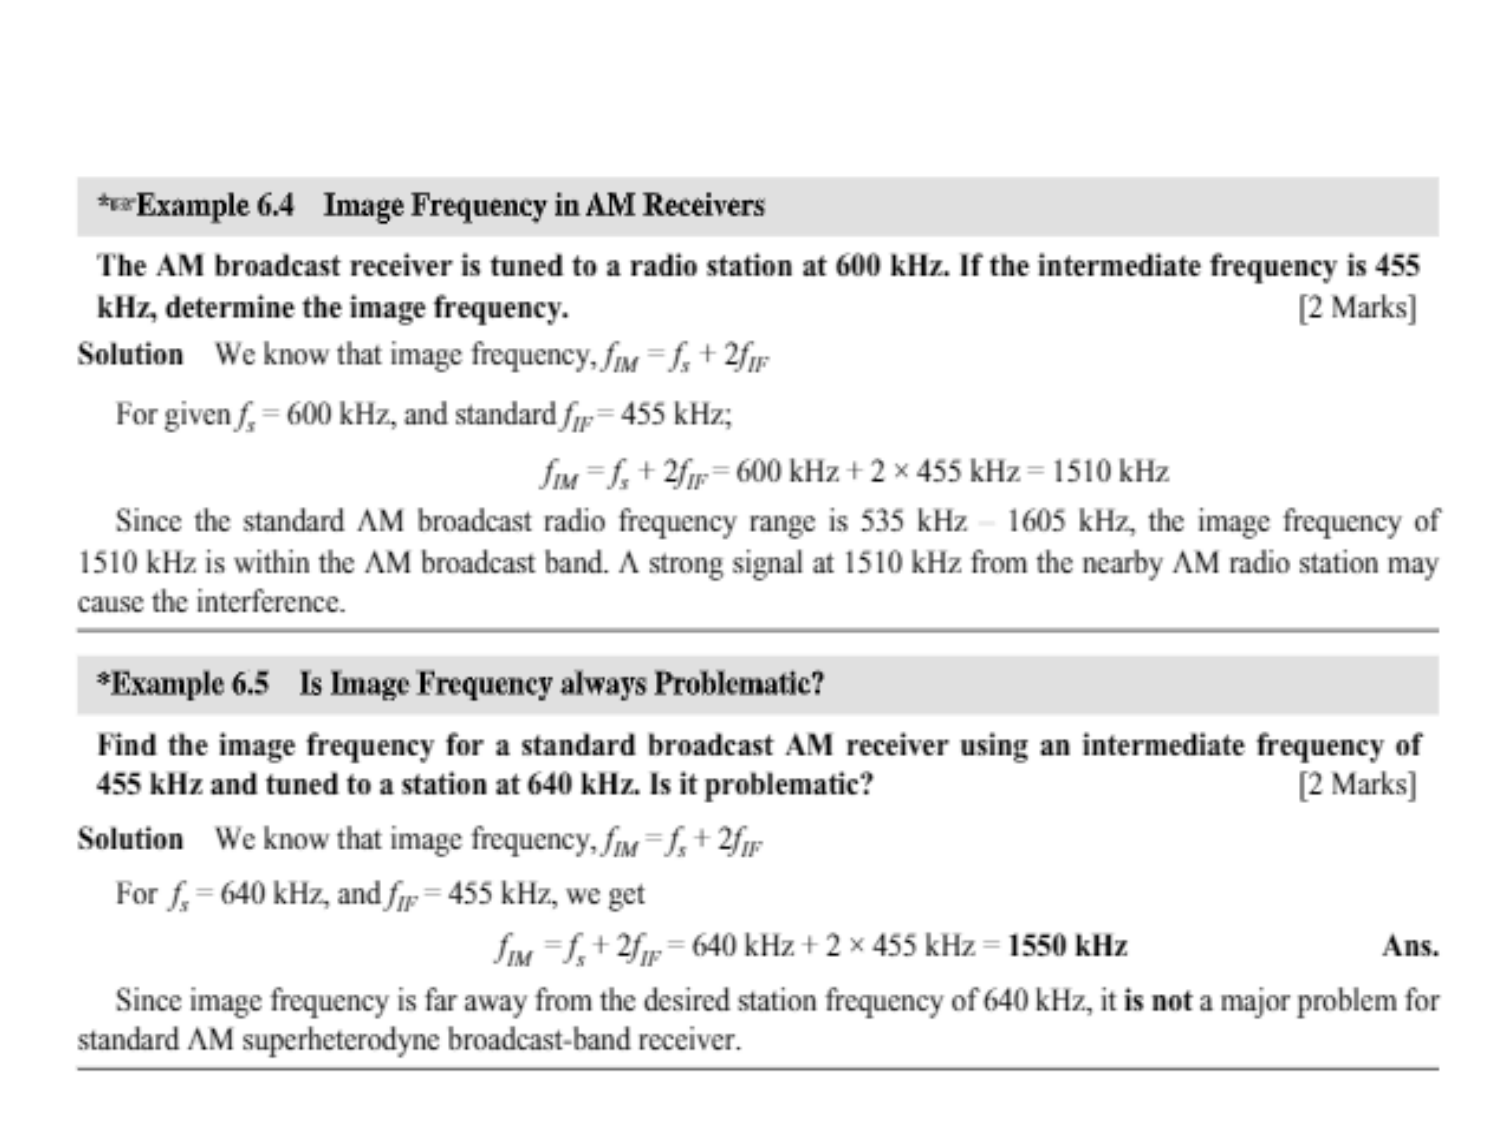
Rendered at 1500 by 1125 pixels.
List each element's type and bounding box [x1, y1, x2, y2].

picture [24, 162, 1480, 1101]
